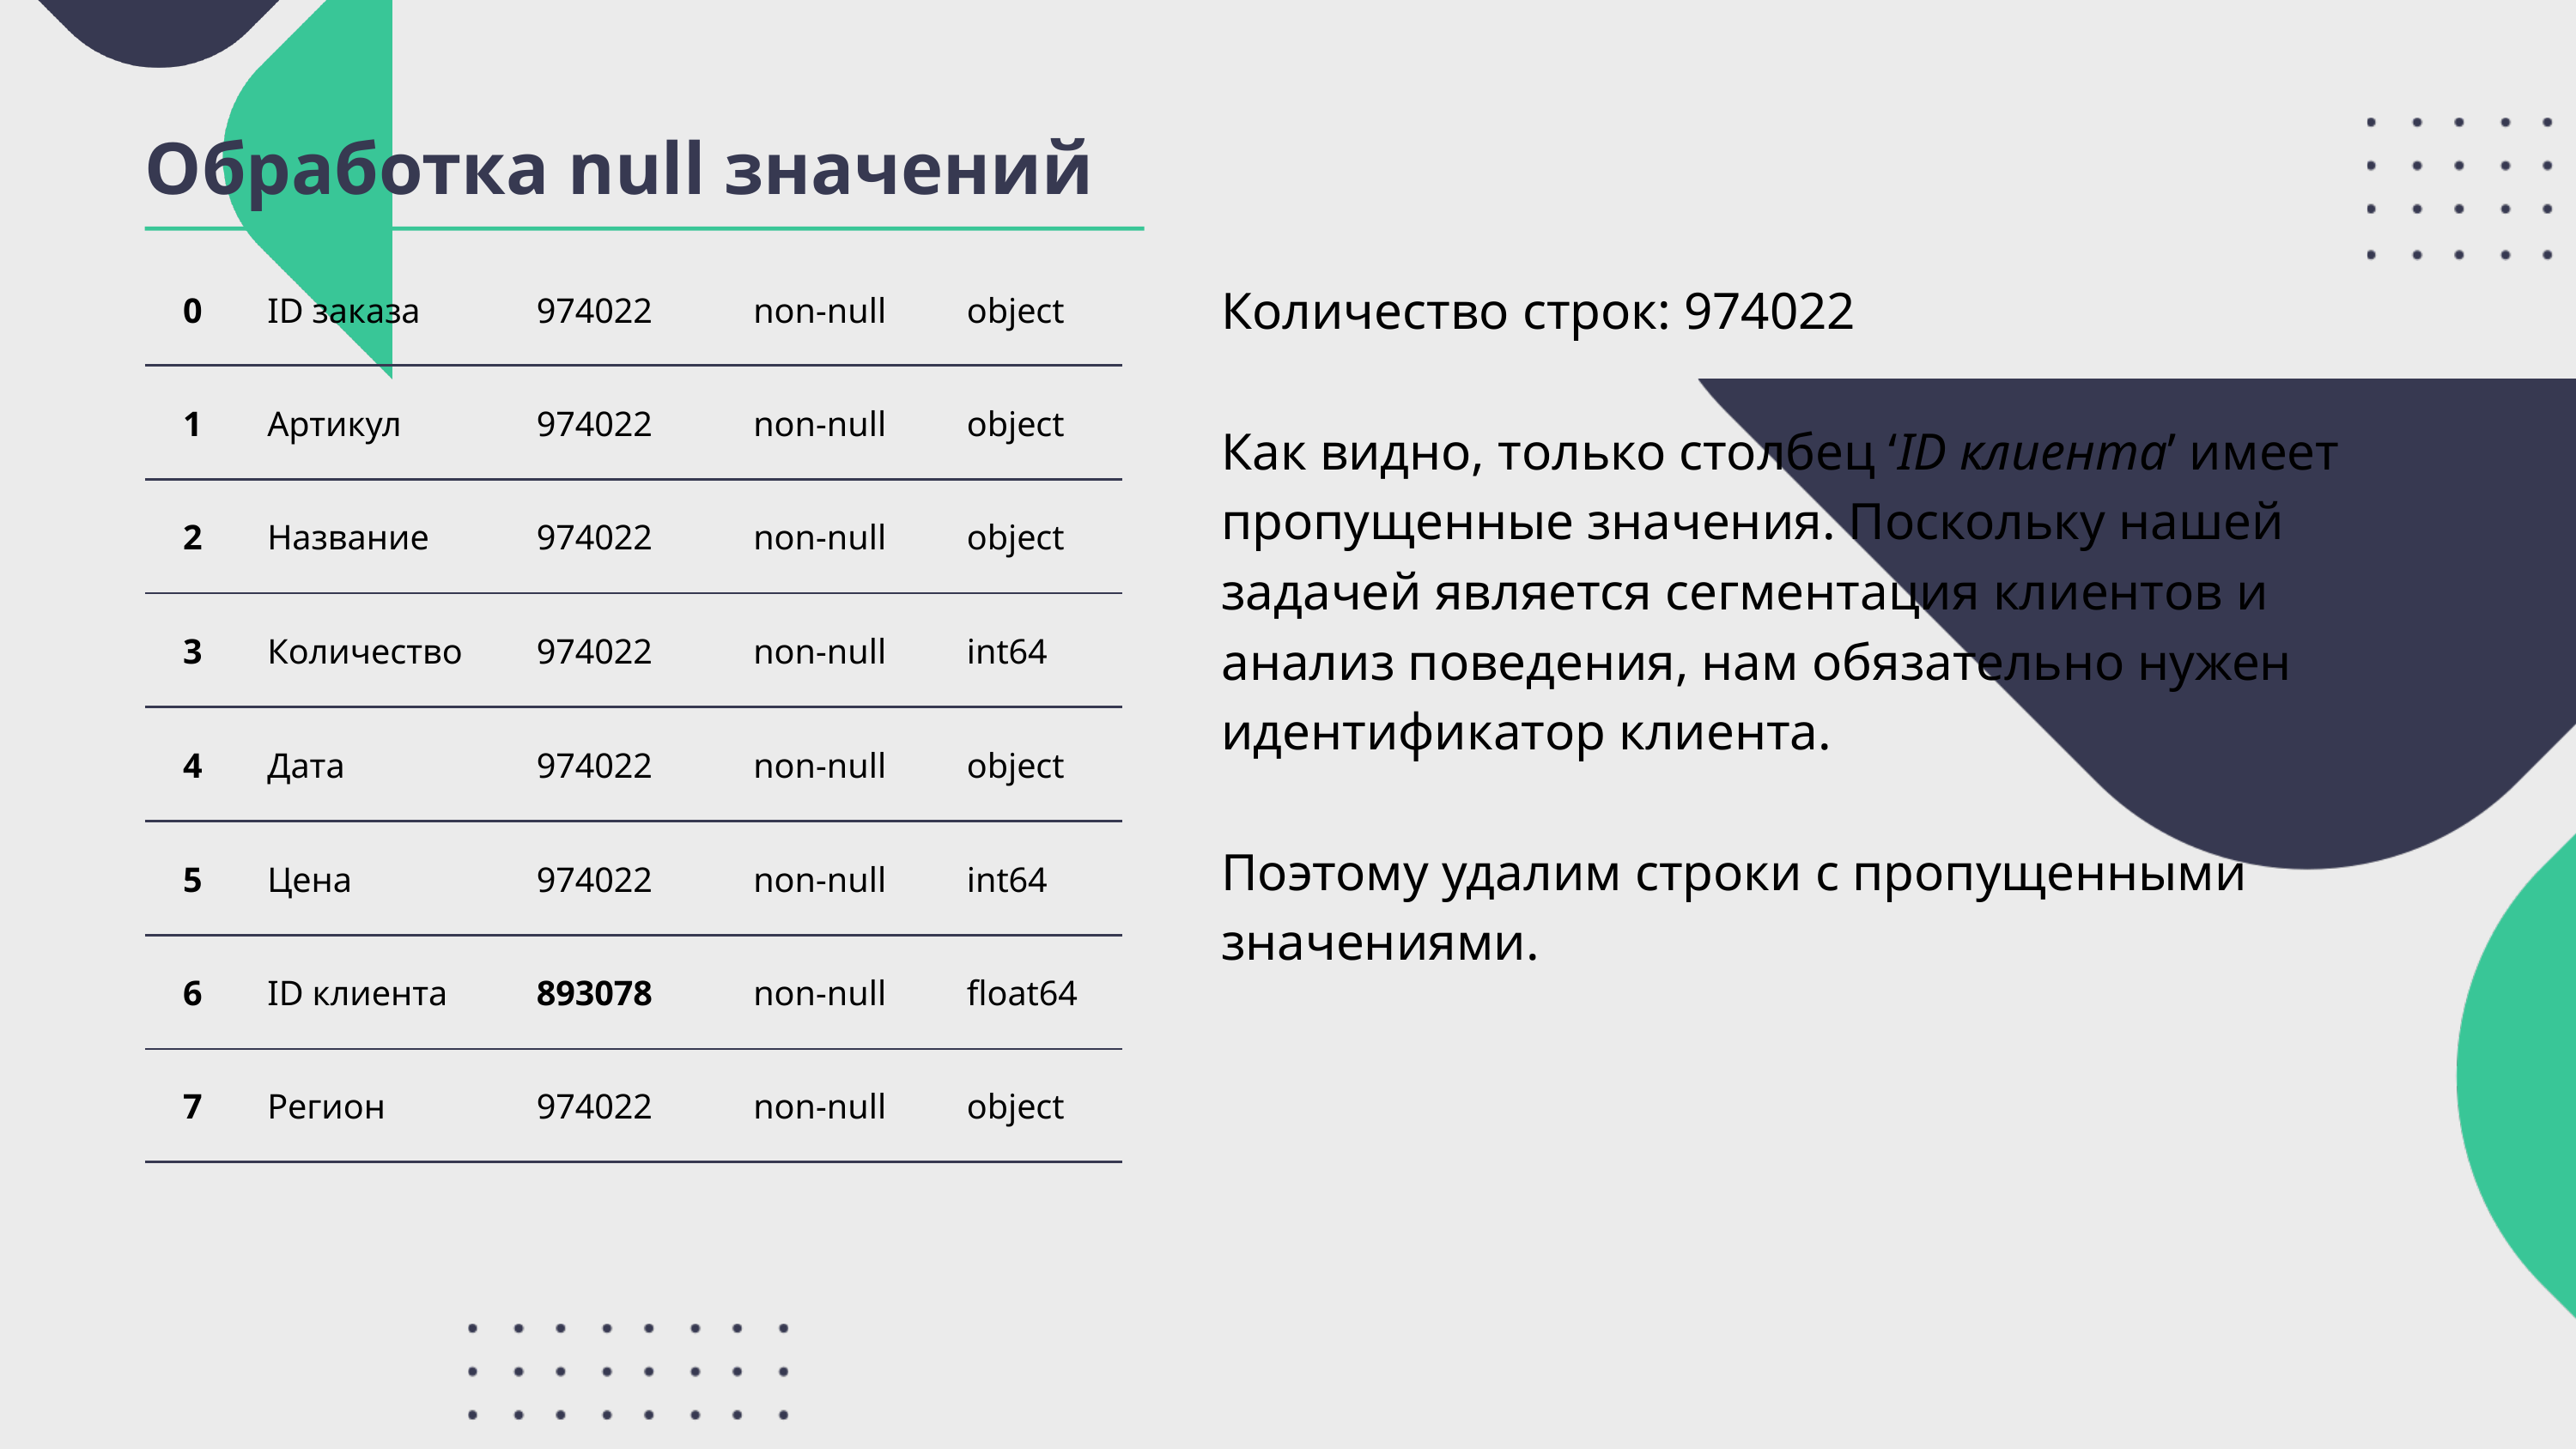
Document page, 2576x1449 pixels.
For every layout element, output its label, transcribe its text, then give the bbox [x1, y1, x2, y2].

table_cell 974022 [510, 367, 726, 478]
table_cell 4 [145, 708, 240, 820]
table_cell non-null [726, 937, 940, 1048]
table_cell Дата [240, 708, 510, 820]
table_cell Цена [240, 822, 510, 934]
table_cell non-null [726, 708, 940, 820]
text_box [1698, 379, 2576, 1449]
table_cell object [940, 481, 1122, 592]
table_cell 5 [145, 822, 240, 934]
table_cell int64 [940, 822, 1122, 934]
table_cell 6 [145, 937, 240, 1048]
text_box [2366, 118, 2576, 261]
table_cell 974022 [510, 822, 726, 934]
table_header 0 [145, 254, 240, 364]
table_cell object [940, 1050, 1122, 1161]
table_cell object [940, 708, 1122, 820]
table_cell ID клиента [240, 937, 510, 1048]
table_cell 7 [145, 1050, 240, 1161]
table_cell 2 [145, 481, 240, 592]
text_box Количество строк: 974022 Как видно, только столбец ‘ID клиента’ имеет пропущенные значения. Поскольку нашей задачей является сегментация клиентов и анализ поведения, нам обязательно нужен идентификатор клиента. Поэтому удалим строки с пропущенными значениями. [1221, 269, 2367, 971]
table_header object [940, 254, 1122, 364]
table_cell Артикул [240, 367, 510, 478]
table_cell 974022 [510, 1050, 726, 1161]
table_header 974022 [510, 254, 726, 364]
table_cell 3 [145, 594, 240, 706]
table_cell non-null [726, 481, 940, 592]
table_cell Количество [240, 594, 510, 706]
table_cell non-null [726, 594, 940, 706]
table_cell non-null [726, 1050, 940, 1161]
table_cell 974022 [510, 594, 726, 706]
table_cell Регион [240, 1050, 510, 1161]
table_cell non-null [726, 367, 940, 478]
text_box [0, 0, 392, 379]
table_cell float64 [940, 937, 1122, 1048]
table_cell 974022 [510, 708, 726, 820]
table_cell non-null [726, 822, 940, 934]
table_cell object [940, 367, 1122, 478]
table_header non-null [726, 254, 940, 364]
table_cell Название [240, 481, 510, 592]
table_cell 893078 [510, 937, 726, 1048]
table_header ID заказа [240, 254, 510, 364]
text_box Обработка null значений [144, 108, 1432, 209]
table_cell 1 [145, 367, 240, 478]
text_box [468, 1324, 789, 1449]
table_cell 974022 [510, 481, 726, 592]
table_cell int64 [940, 594, 1122, 706]
